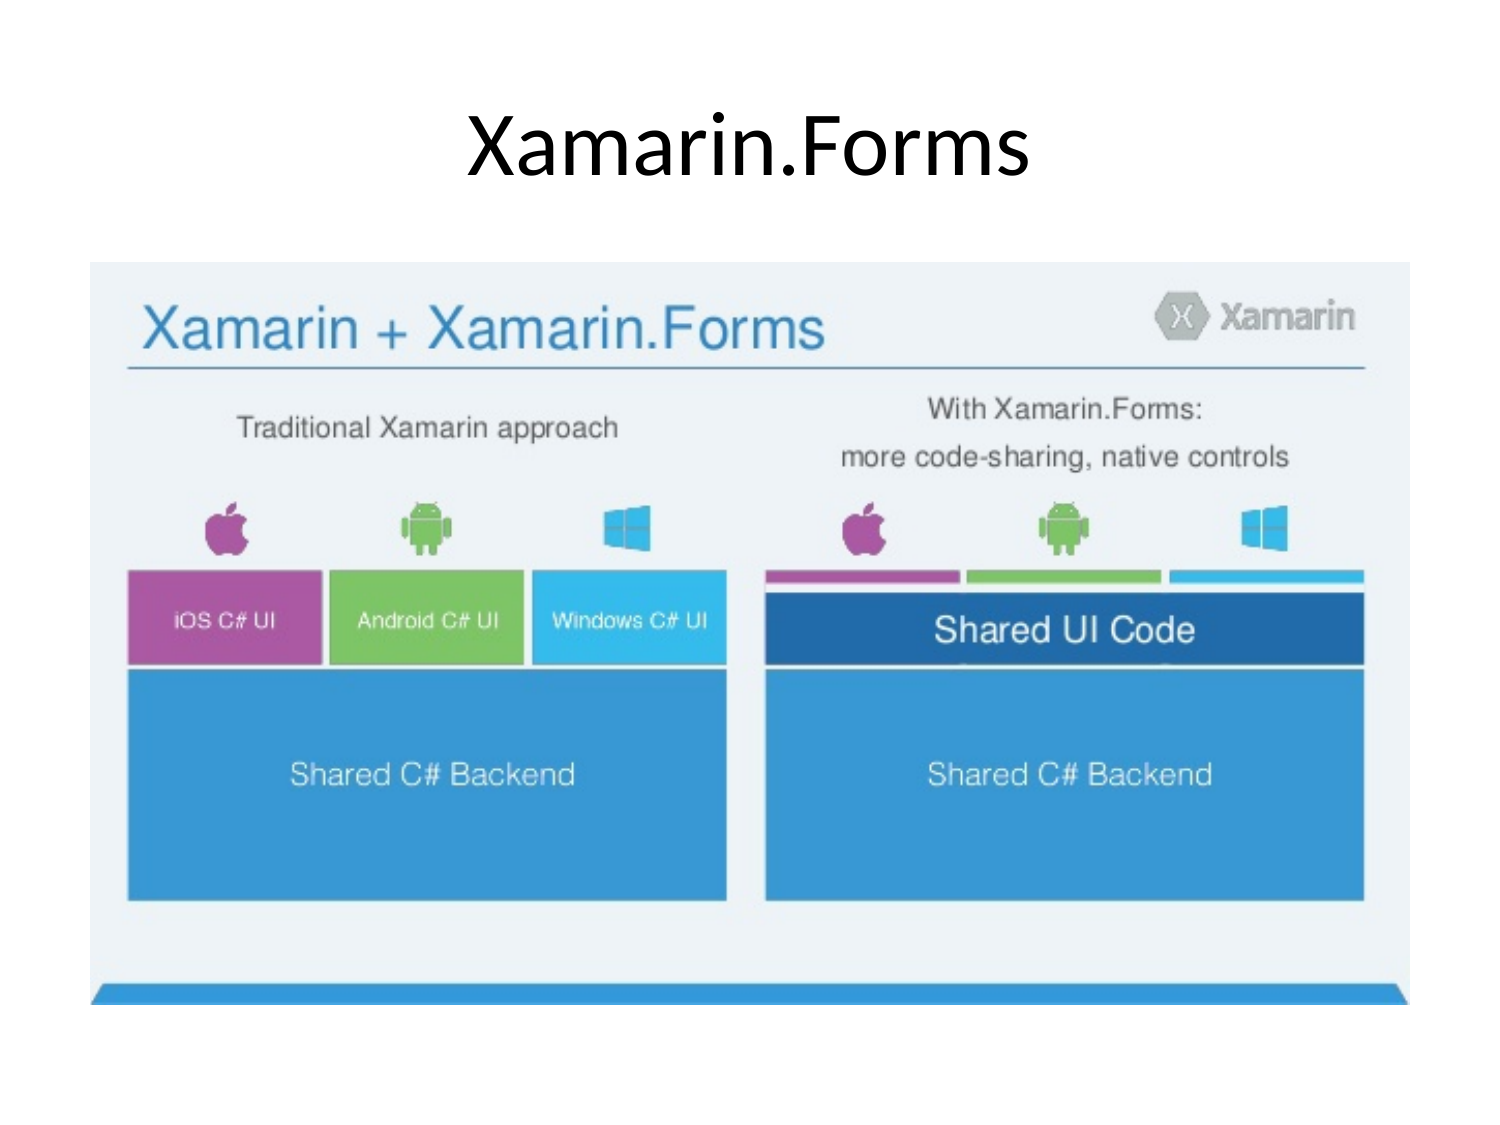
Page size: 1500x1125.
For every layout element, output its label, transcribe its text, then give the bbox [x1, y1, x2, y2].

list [90, 262, 1410, 1006]
title Xamarin.Forms [75, 45, 1425, 233]
